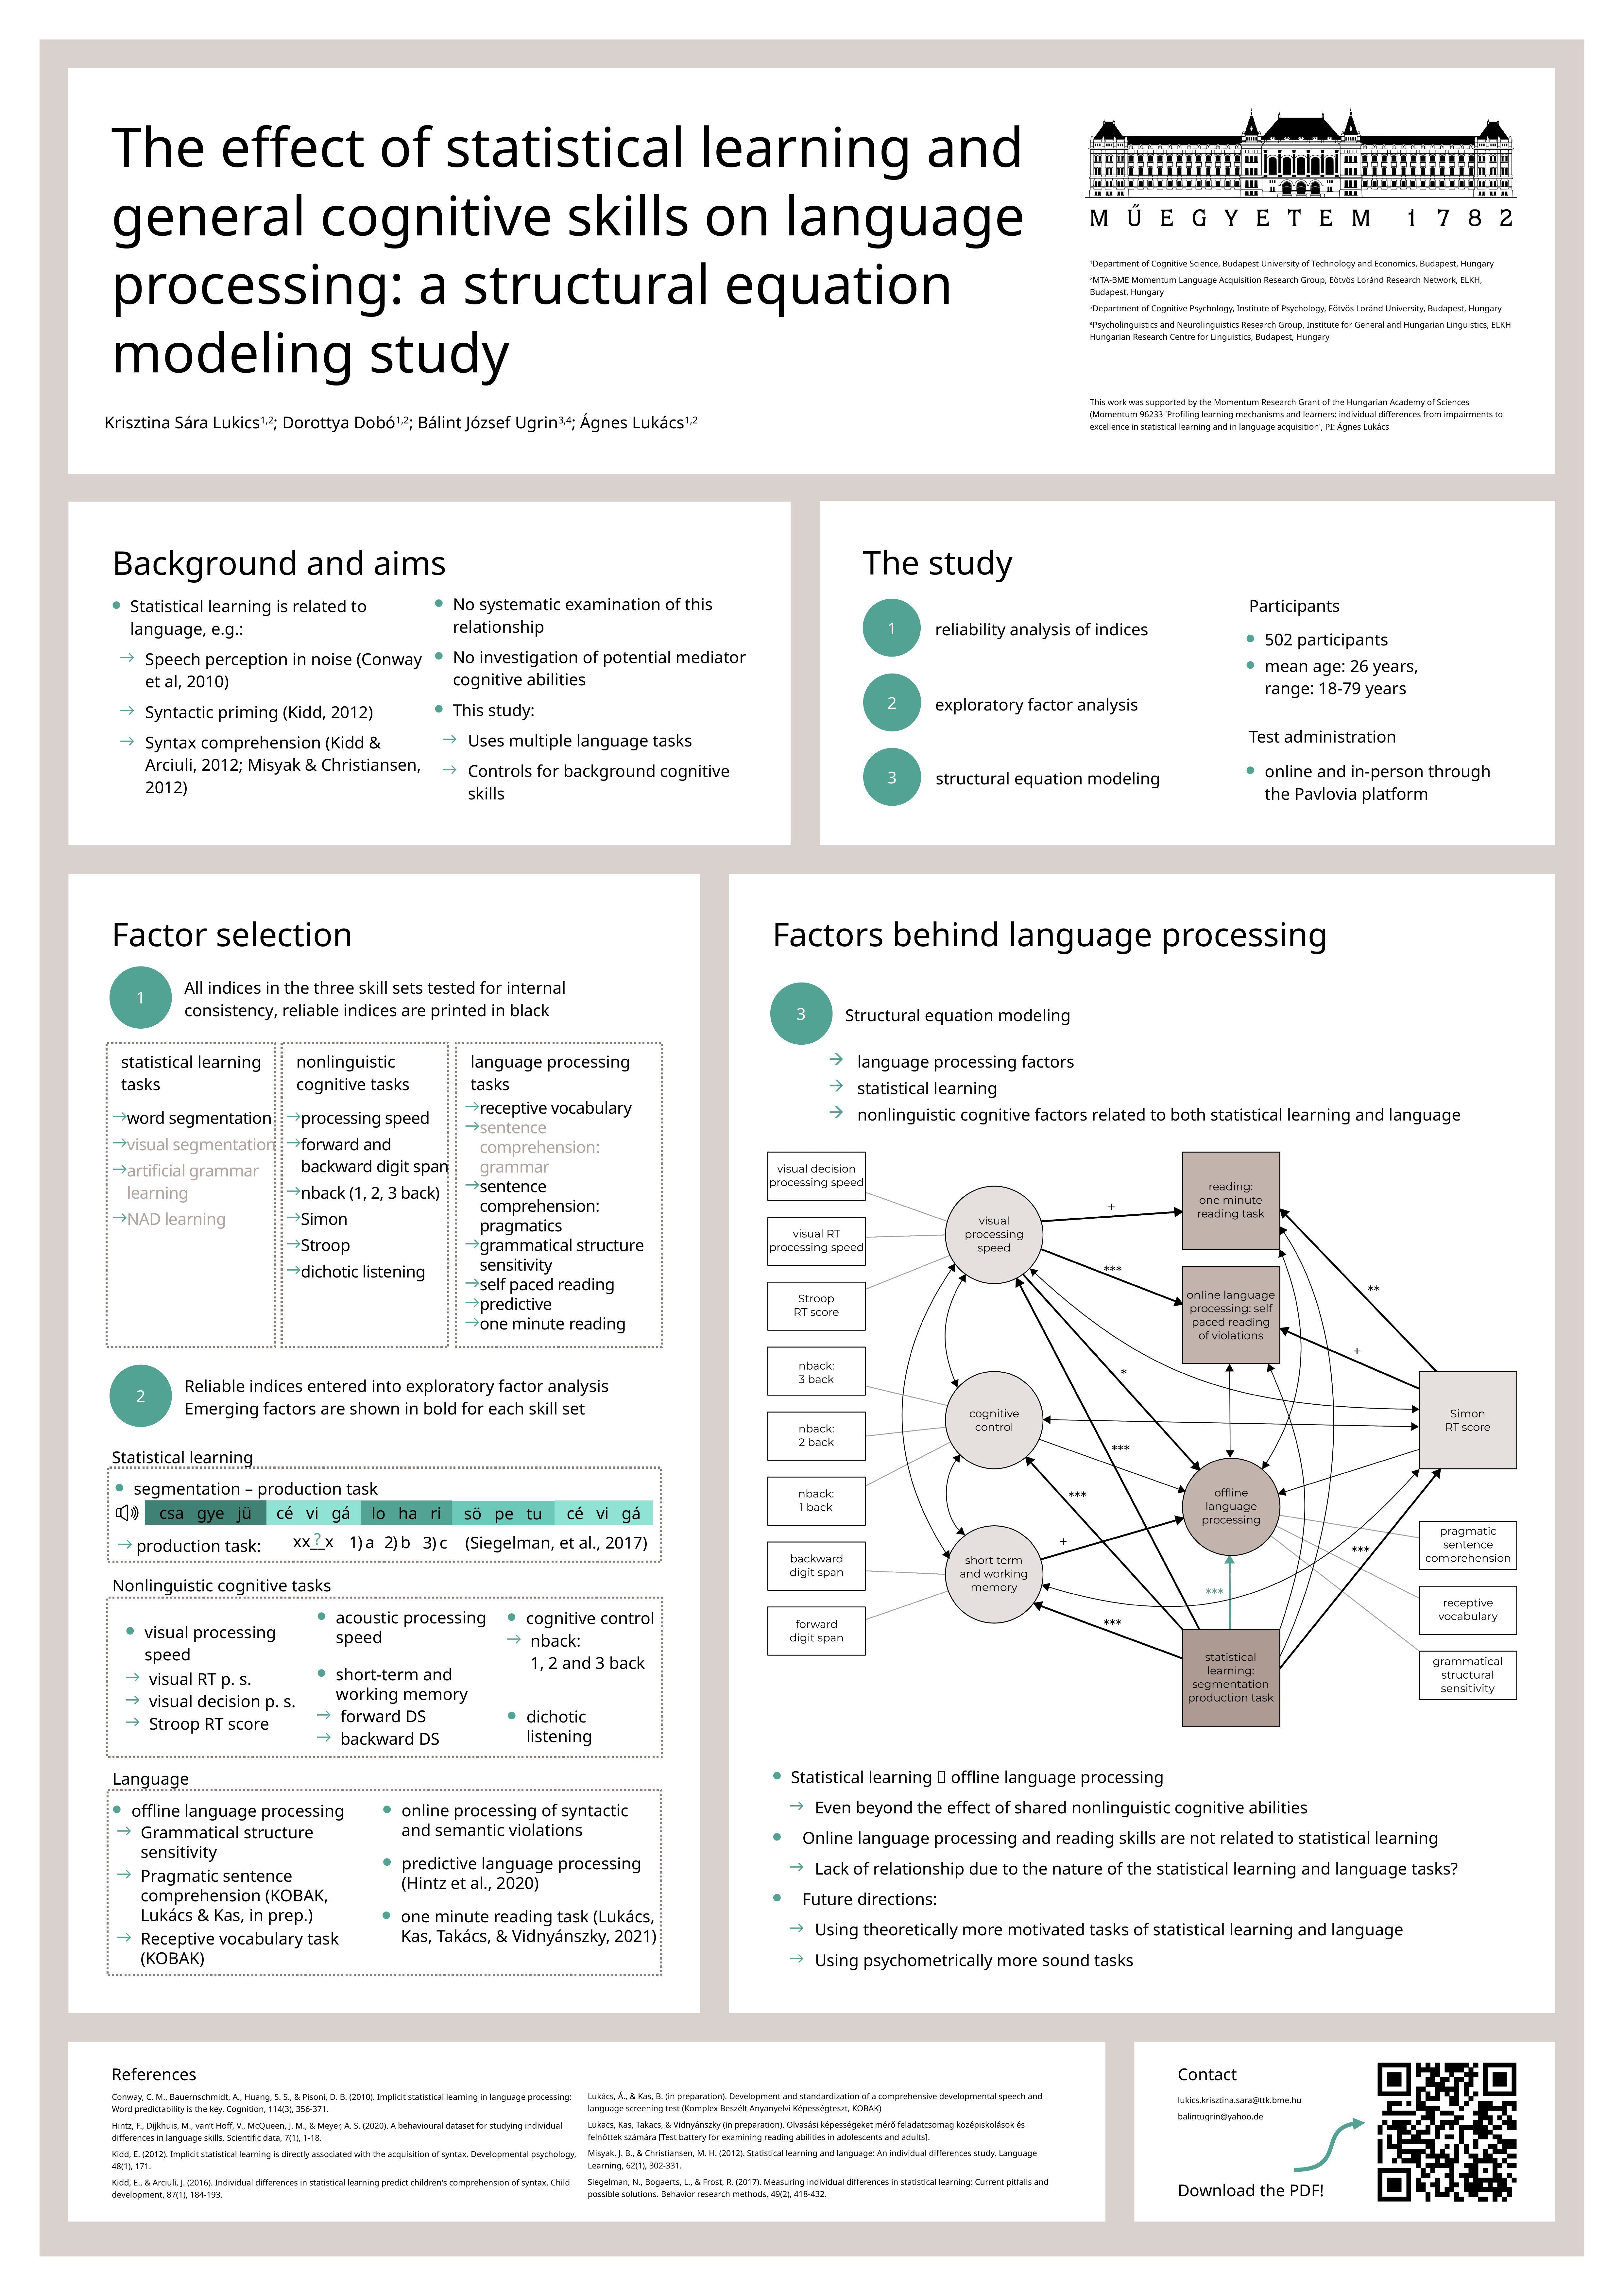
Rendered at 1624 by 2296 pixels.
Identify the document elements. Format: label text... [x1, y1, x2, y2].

text_box lukics.krisztina.sara@ttk.bme.hu balintugrin@yahoo.de [1173, 2090, 1363, 2124]
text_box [107, 966, 661, 1029]
text_box [1134, 2041, 1556, 2222]
text_box This work was supported by the Momentum Research Grant of the Hungarian Academy of Sciences (Momentum 96233 'Profiling learning mechanisms and learners: individual differences from impairments to excellence in statistical learning and in language acquisition', PI: Ágnes Lukács [1085, 392, 1517, 434]
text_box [1306, 2111, 1353, 2182]
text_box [767, 982, 1322, 1045]
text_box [107, 1442, 661, 1562]
text_box [68, 874, 700, 2013]
text_box No systematic examination of this relationship No investigation of potential mediator cognitive abilities This study: Uses multiple language tasks Controls for background cognitive skills [429, 589, 752, 805]
text_box References [107, 2062, 484, 2086]
text_box [68, 501, 791, 846]
text_box Statistical learning is related to language, e.g.: Speech perception in noise (Conway et al, 2010) Syntactic priming (Kidd, 2012) Syntax comprehension (Kidd & Arciuli, 2012; Misyak & Christiansen, 2012) [107, 591, 429, 799]
text_box Factor selection [107, 911, 657, 956]
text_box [107, 1043, 663, 1347]
text_box Download the PDF! [1173, 2177, 1368, 2202]
text_box Factors behind language processing [767, 911, 1530, 956]
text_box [858, 599, 1167, 657]
text_box [728, 873, 1556, 2013]
text_box Krisztina Sára Lukics1,2; Dorottya Dobó1,2; Bálint József Ugrin3,4; Ágnes Lukács1,2 [99, 404, 863, 434]
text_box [858, 673, 1155, 731]
text_box Statistical learning  offline language processing Even beyond the effect of shared nonlinguistic cognitive abilities Online language processing and reading skills are not related to statistical learning Lack of relationship due to the nature of the statistical learning and language tasks? Future directions: Using theoretically more motivated tasks of statistical learning and language Using psychometrically more sound tasks [767, 1761, 1517, 1972]
picture [1368, 2053, 1526, 2211]
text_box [107, 1573, 662, 1757]
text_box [1240, 590, 1517, 806]
text_box 1Department of Cognitive Science, Budapest University of Technology and Economics, Budapest, Hungary 2MTA-BME Momentum Language Acquisition Research Group, Eötvös Loránd Research Network, ELKH, Budapest, Hungary 3Department of Cognitive Psychology, Institute of Psychology, Eötvös Loránd University, Budapest, Hungary 4Psycholinguistics and Neurolinguistics Research Group, Institute for General and Hungarian Linguistics, ELKH Hungarian Research Centre for Linguistics, Budapest, Hungary [1085, 253, 1517, 344]
text_box Conway, C. M., Bauernschmidt, A., Huang, S. S., & Pisoni, D. B. (2010). Implicit statistical learning in language processing: Word predictability is the key. Cognition, 114(3), 356-371. Hintz, F., Dijkhuis, M., van‘t Hoff, V., McQueen, J. M., & Meyer, A. S. (2020). A behavioural dataset for studying individual differences in language skills. Scientific data, 7(1), 1-18. Kidd, E. (2012). Implicit statistical learning is directly associated with the acquisition of syntax. Developmental psychology, 48(1), 171. Kidd, E., & Arciuli, J. (2016). Individual differences in statistical learning predict children's comprehension of syntax. Child development, 87(1), 184-193. [107, 2087, 583, 2202]
text_box The study [858, 540, 1083, 584]
picture [1085, 106, 1517, 227]
text_box Contact [1173, 2062, 1336, 2086]
text_box [68, 2041, 1106, 2222]
text_box [39, 39, 1585, 2257]
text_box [858, 748, 1184, 806]
picture [767, 1152, 1517, 1727]
text_box The effect of statistical learning and general cognitive skills on language processing: a structural equation modeling study [107, 106, 1072, 386]
text_box [68, 68, 1556, 474]
text_box Lukács, Á., & Kas, B. (in preparation). Development and standardization of a comprehensive developmental speech and language screening test (Komplex Beszélt Anyanyelvi Képességteszt, KOBAK) Lukacs, Kas, Takacs, & Vidnyánszky (in preparation). Olvasási képességeket mérő feladatcsomag középiskolások és felnőttek számára [Test battery for examining reading abilities in adolescents and adults]. Misyak, J. B., & Christiansen, M. H. (2012). Statistical learning and language: An individual differences study. Language Learning, 62(1), 302-331. Siegelman, N., Bogaerts, L., & Frost, R. (2017). Measuring individual differences in statistical learning: Current pitfalls and possible solutions. Behavior research methods, 49(2), 418-432. [583, 2086, 1067, 2201]
text_box language processing factors statistical learning nonlinguistic cognitive factors related to both statistical learning and language [823, 1046, 1517, 1126]
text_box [107, 1364, 662, 1427]
text_box Background and aims [107, 540, 583, 584]
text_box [107, 1766, 663, 1975]
text_box [819, 501, 1556, 846]
